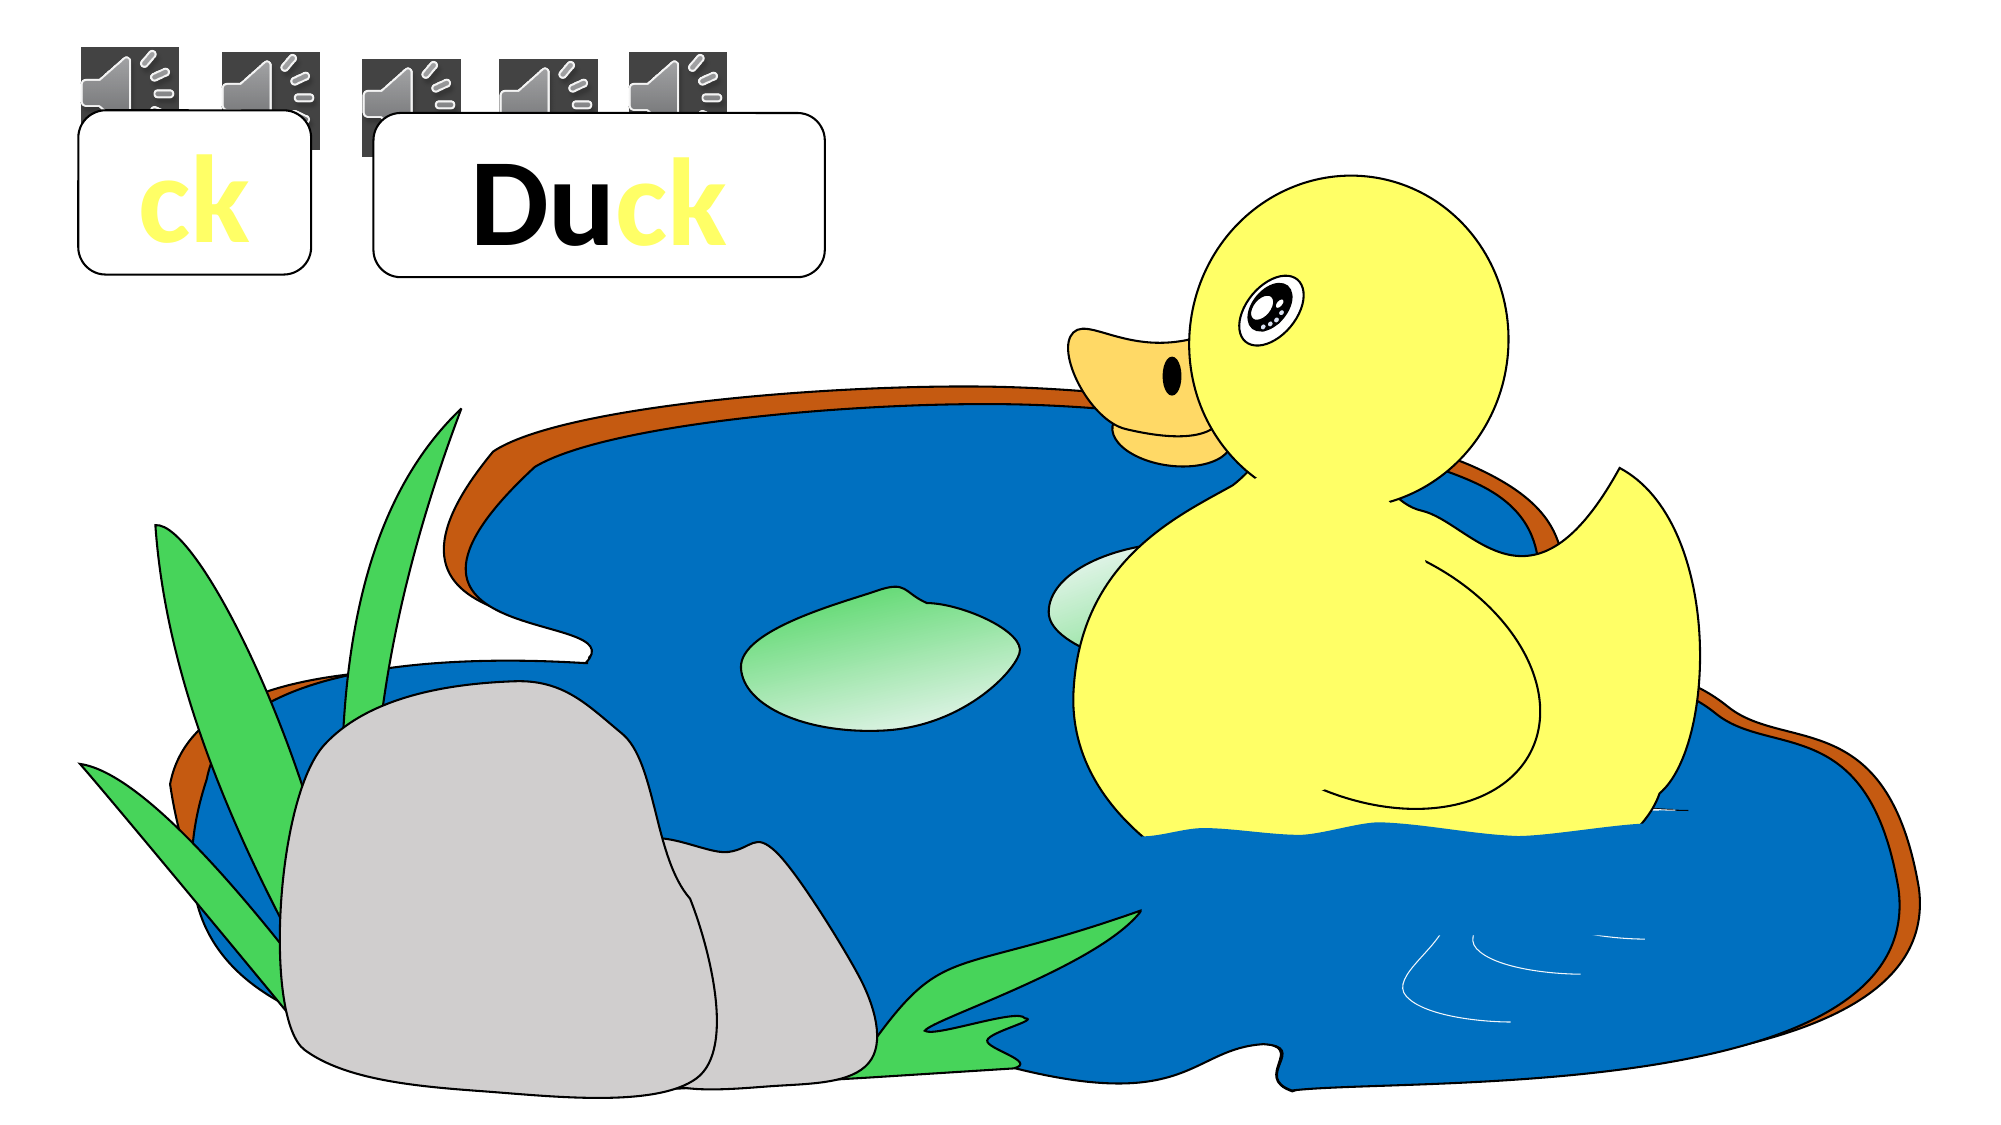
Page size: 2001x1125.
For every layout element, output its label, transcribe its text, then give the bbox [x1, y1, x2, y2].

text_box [1073, 175, 1699, 925]
text_box ck [77, 109, 313, 276]
picture [361, 57, 462, 158]
picture [498, 57, 599, 158]
picture [220, 50, 321, 151]
picture [80, 46, 181, 147]
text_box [79, 386, 1920, 1125]
picture [628, 50, 729, 151]
text_box Duck [372, 111, 826, 279]
